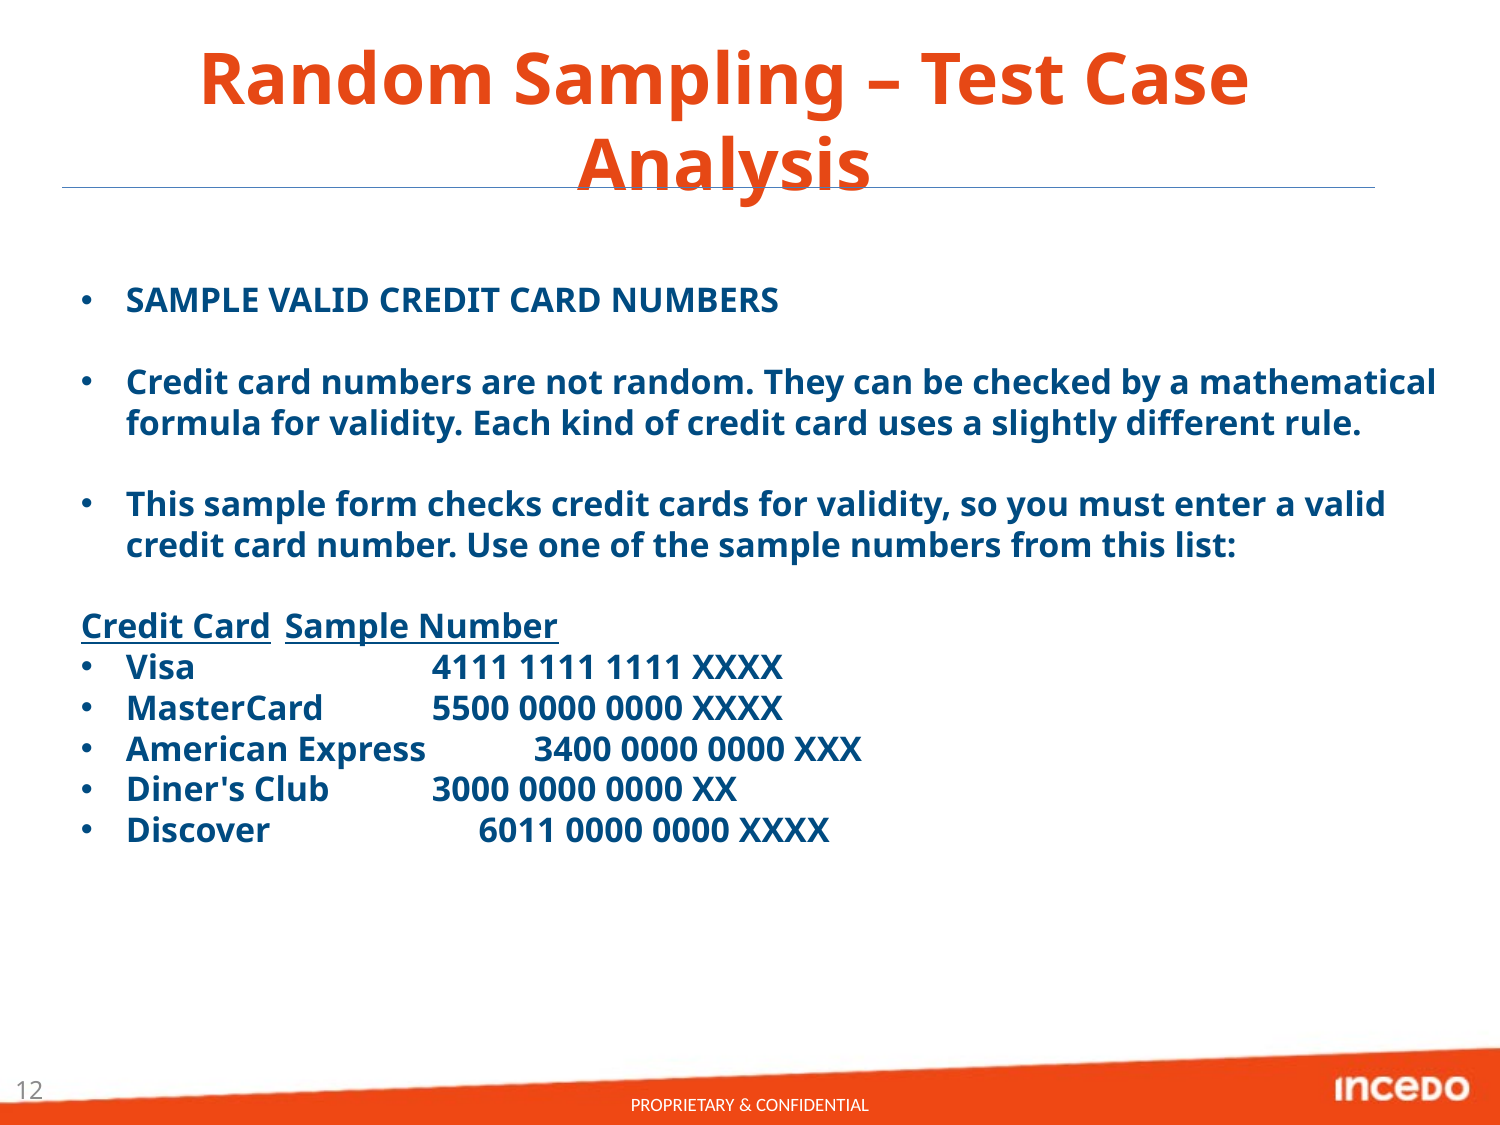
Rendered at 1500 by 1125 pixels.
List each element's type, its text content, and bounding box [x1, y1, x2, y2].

slide_number 12 [0, 1061, 350, 1122]
text_box SAMPLE VALID CREDIT CARD NUMBERS Credit card numbers are not random. They can be checked by a mathematical formula for validity. Each kind of credit card uses a slightly different rule. This sample form checks credit cards for validity, so you must enter a valid credit card number. Use one of the sample numbers from this list: Credit Card Sample Number Visa 4111 1111 1111 XXXX MasterCard 5500 0000 0000 XXXX American Express 3400 0000 0000 XXX Diner's Club 3000 0000 0000 XX Discover 6011 0000 0000 XXXX [65, 224, 1475, 863]
title Random Sampling – Test Case Analysis [50, 24, 1400, 213]
picture [0, 0, 1500, 1125]
